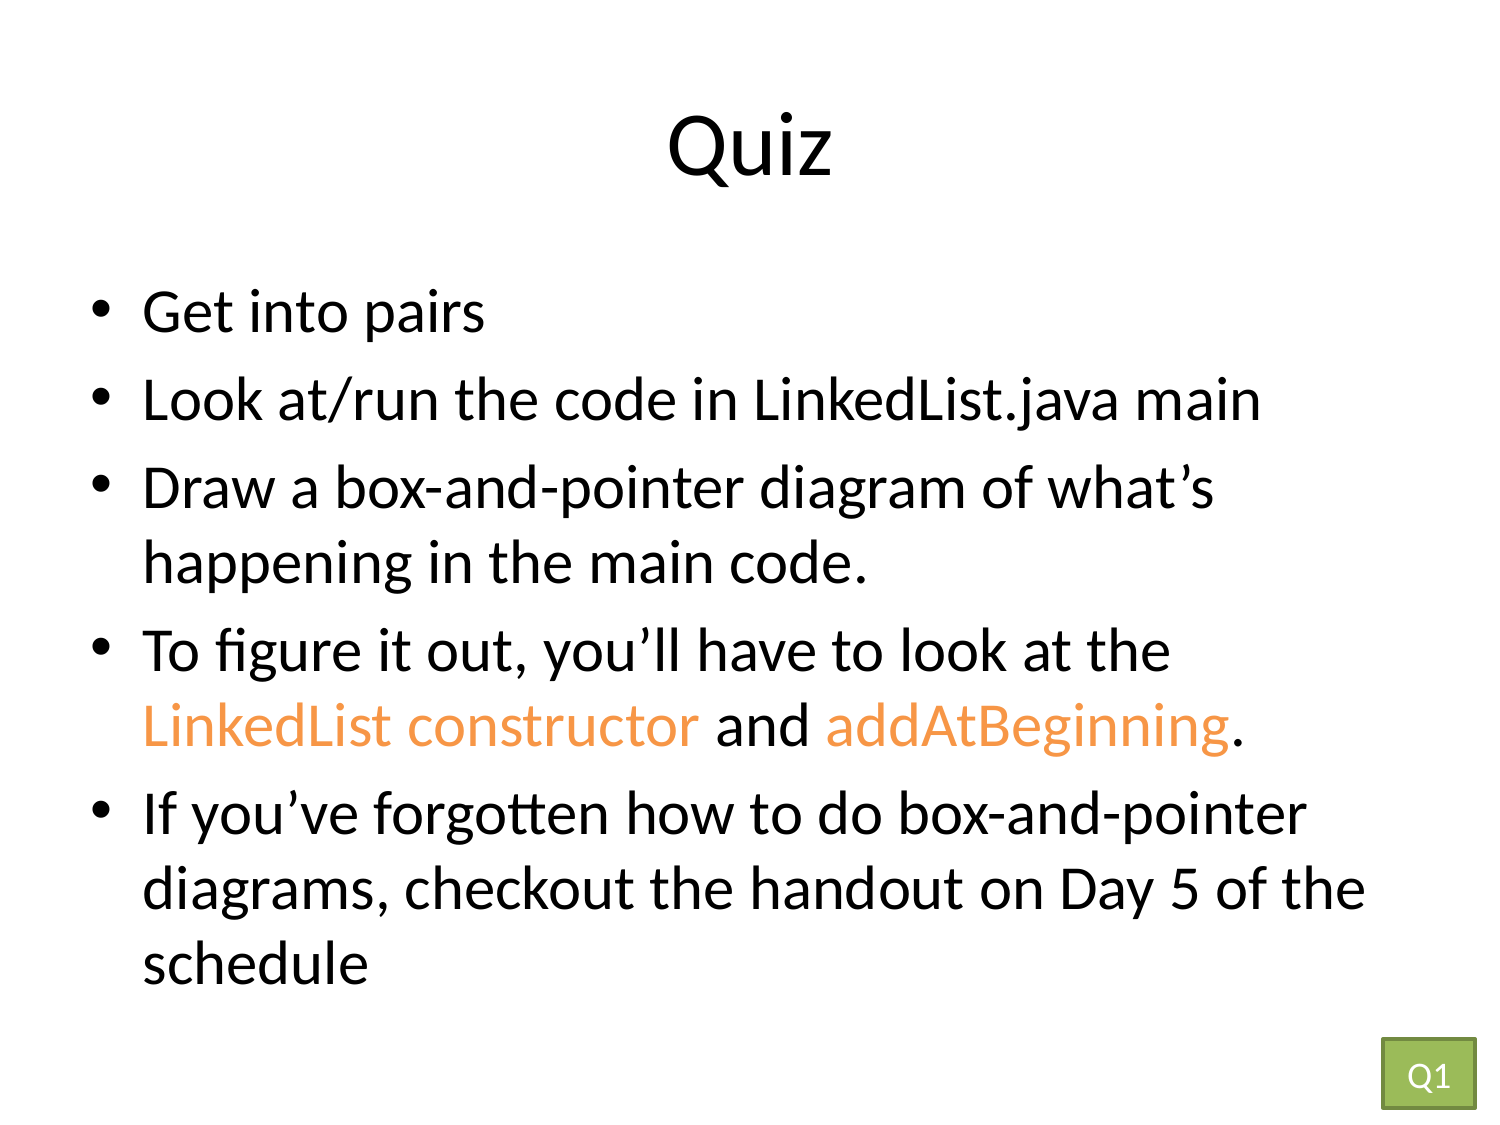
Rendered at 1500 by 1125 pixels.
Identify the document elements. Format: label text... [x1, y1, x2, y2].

title Quiz [75, 45, 1425, 233]
text_box Q1 [1381, 1037, 1477, 1110]
list Get into pairs Look at/run the code in LinkedList.java main Draw a box-and-pointer diagram of what’s happening in the main code. To figure it out, you’ll have to look at the LinkedList constructor and addAtBeginning. If you’ve forgotten how to do box-and-pointer diagrams, checkout the handout on Day 5 of the schedule [75, 262, 1425, 1005]
